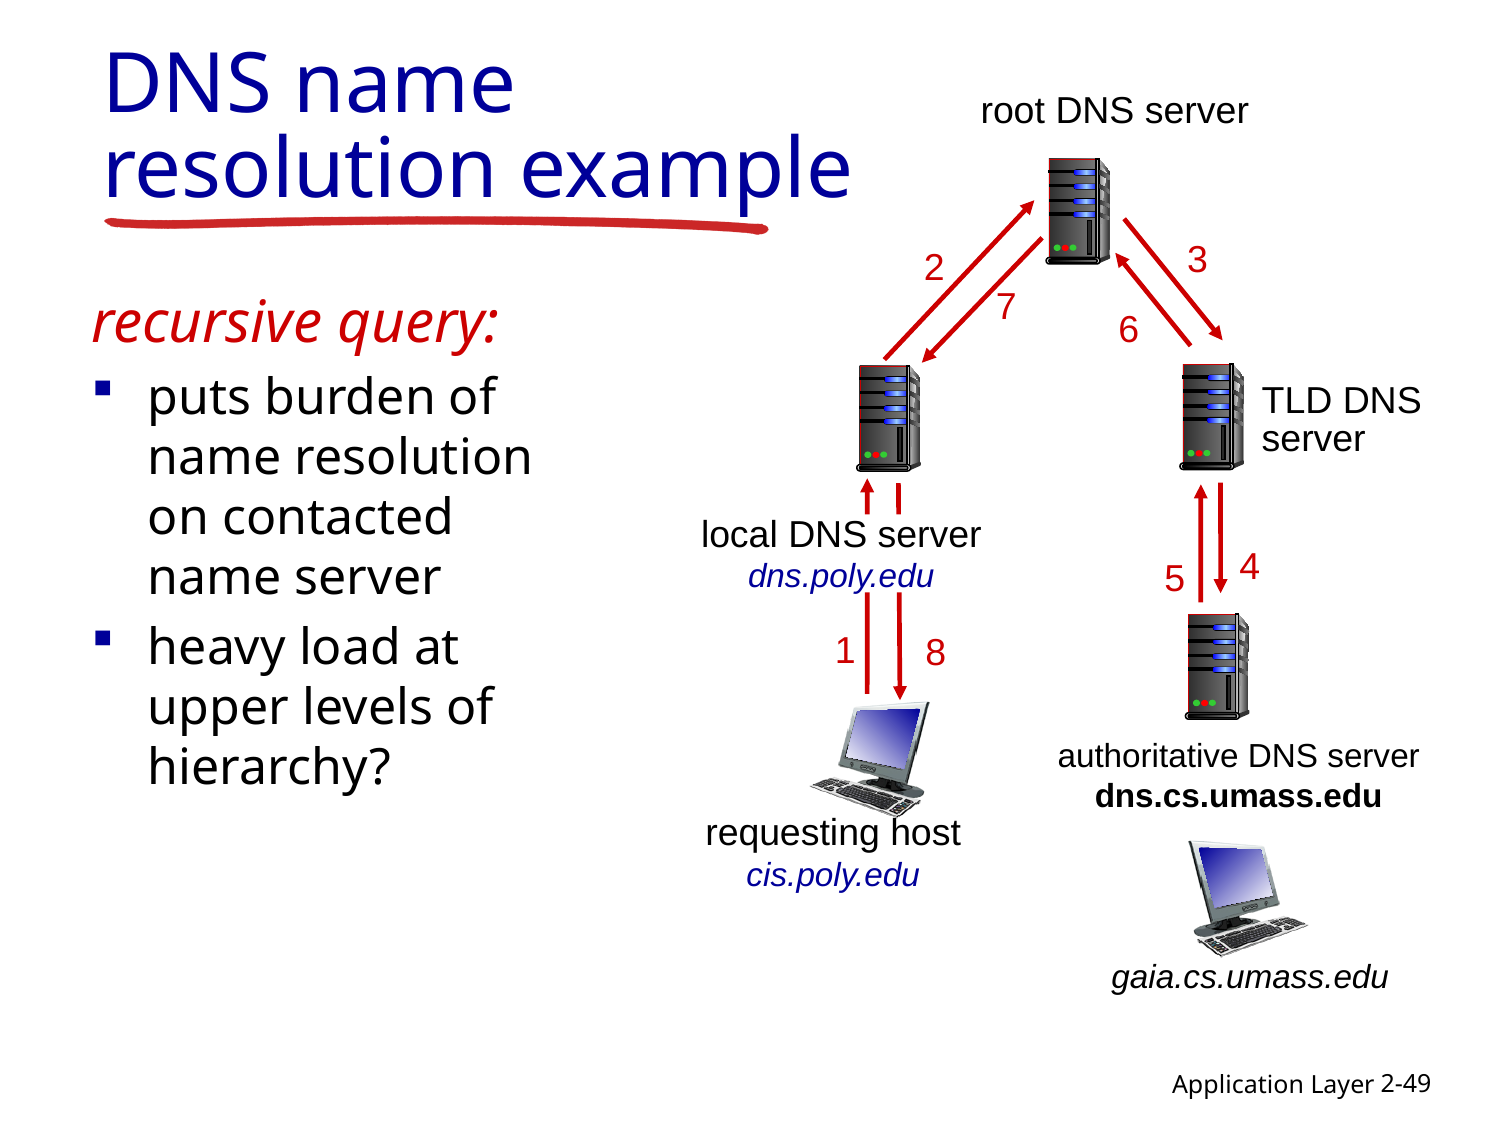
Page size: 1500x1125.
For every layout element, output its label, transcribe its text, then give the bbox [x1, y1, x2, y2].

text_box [1185, 613, 1250, 720]
text_box recursive query: puts burden of name resolution on contacted name server heavy load at upper levels of hierarchy? [76, 276, 596, 657]
text_box [1214, 482, 1227, 594]
text_box 8 [910, 620, 962, 680]
text_box 5 [1149, 546, 1200, 607]
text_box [781, 696, 934, 828]
text_box 6 [1103, 298, 1154, 358]
text_box [893, 610, 907, 694]
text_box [856, 365, 922, 472]
picture [101, 210, 777, 240]
text_box 7 [980, 274, 1032, 335]
text_box DNS name resolution example [87, 35, 893, 224]
text_box 2 [909, 235, 960, 296]
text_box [1179, 363, 1245, 470]
text_box 4 [1224, 534, 1275, 595]
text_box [1045, 158, 1111, 265]
footer Application Layer [914, 1060, 1391, 1109]
text_box requesting host cis.poly.edu [690, 800, 977, 901]
text_box [1194, 484, 1208, 603]
text_box 3 [1172, 228, 1223, 288]
text_box root DNS server [950, 78, 1280, 139]
text_box [921, 302, 980, 363]
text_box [1185, 834, 1338, 966]
text_box [960, 200, 1035, 280]
slide_number 2-49 [1365, 1059, 1477, 1106]
text_box gaia.cs.umass.edu [1096, 947, 1405, 1002]
text_box 1 [820, 618, 871, 679]
text_box [861, 480, 874, 500]
text_box [1116, 253, 1191, 346]
text_box authoritative DNS server dns.cs.umass.edu [1042, 726, 1436, 822]
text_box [685, 501, 998, 603]
text_box [1124, 218, 1223, 341]
text_box TLD DNS server [1248, 375, 1465, 467]
